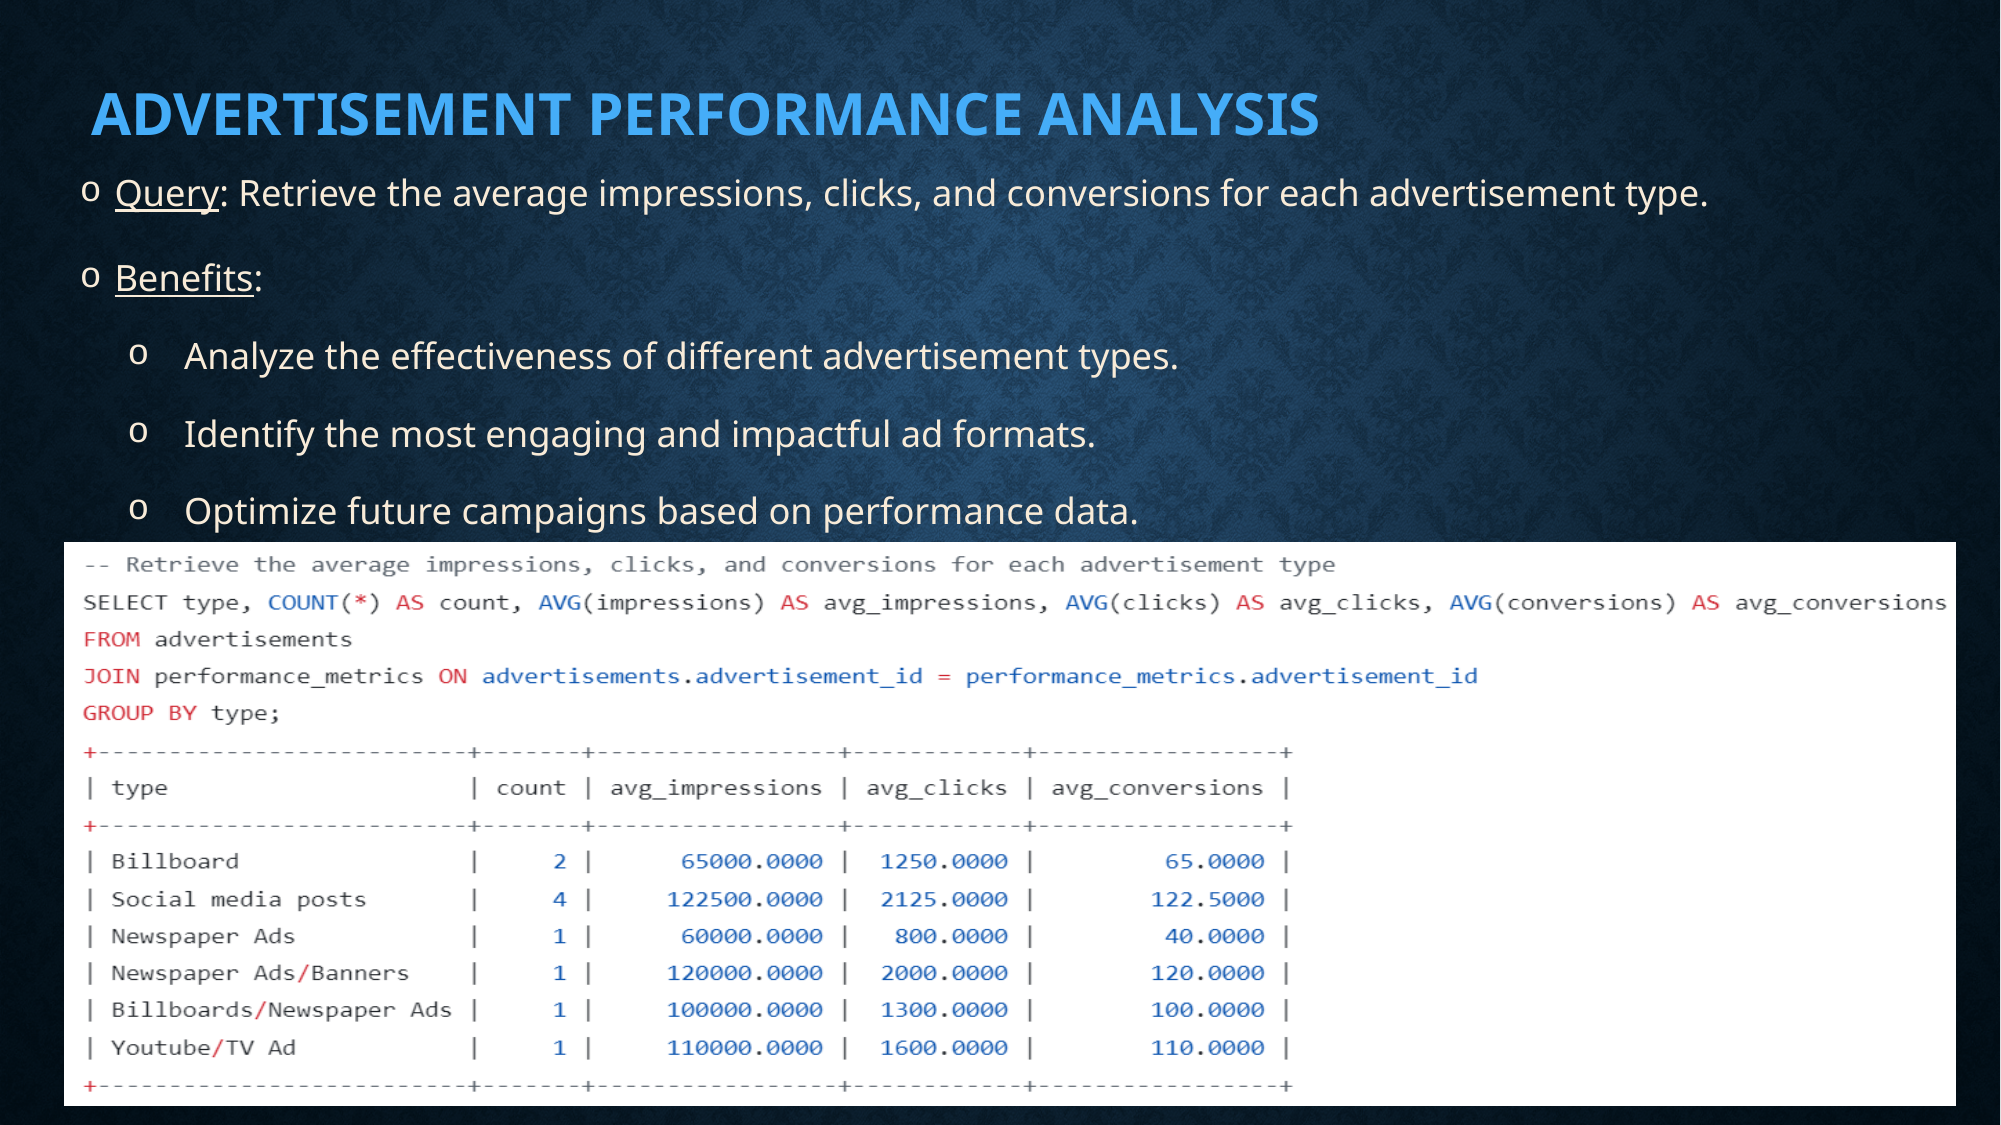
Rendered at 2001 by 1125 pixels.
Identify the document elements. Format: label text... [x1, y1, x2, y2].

list Query: Retrieve the average impressions, clicks, and conversions for each advertisement type. Benefits: Analyze the effectiveness of different advertisement types. Identify the most engaging and impactful ad formats. Optimize future campaigns based on performance data. [64, 136, 1905, 542]
title Advertisement Performance Analysis [76, 71, 1367, 136]
picture [64, 542, 1957, 1107]
